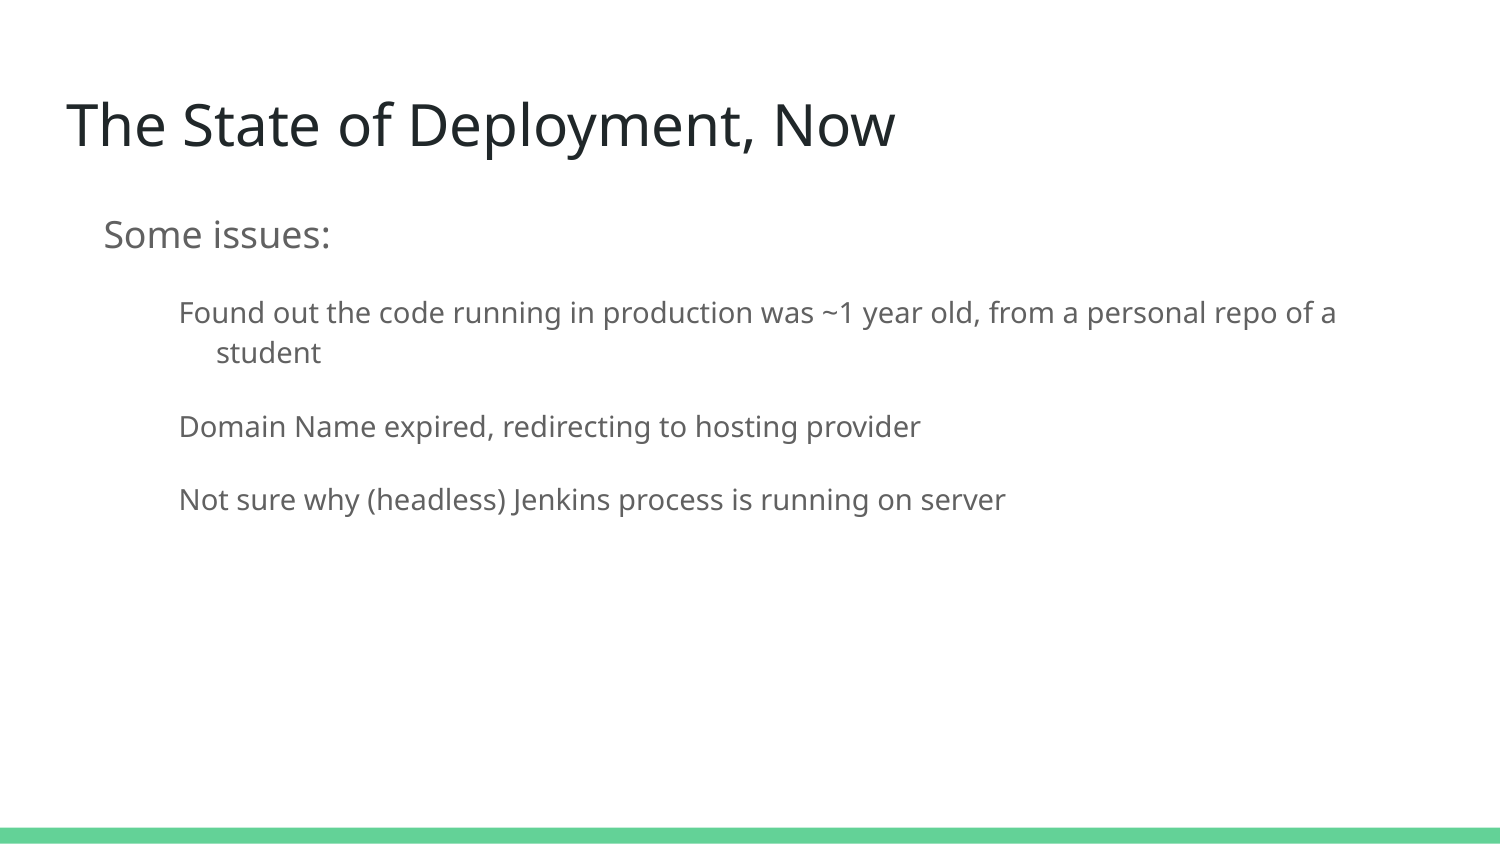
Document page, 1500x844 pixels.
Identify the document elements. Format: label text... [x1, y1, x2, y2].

list Some issues: Found out the code running in production was ~1 year old, from a personal repo of a student Domain Name expired, redirecting to hosting provider Not sure why (headless) Jenkins process is running on server [51, 189, 1449, 750]
title The State of Deployment, Now [51, 72, 1449, 167]
